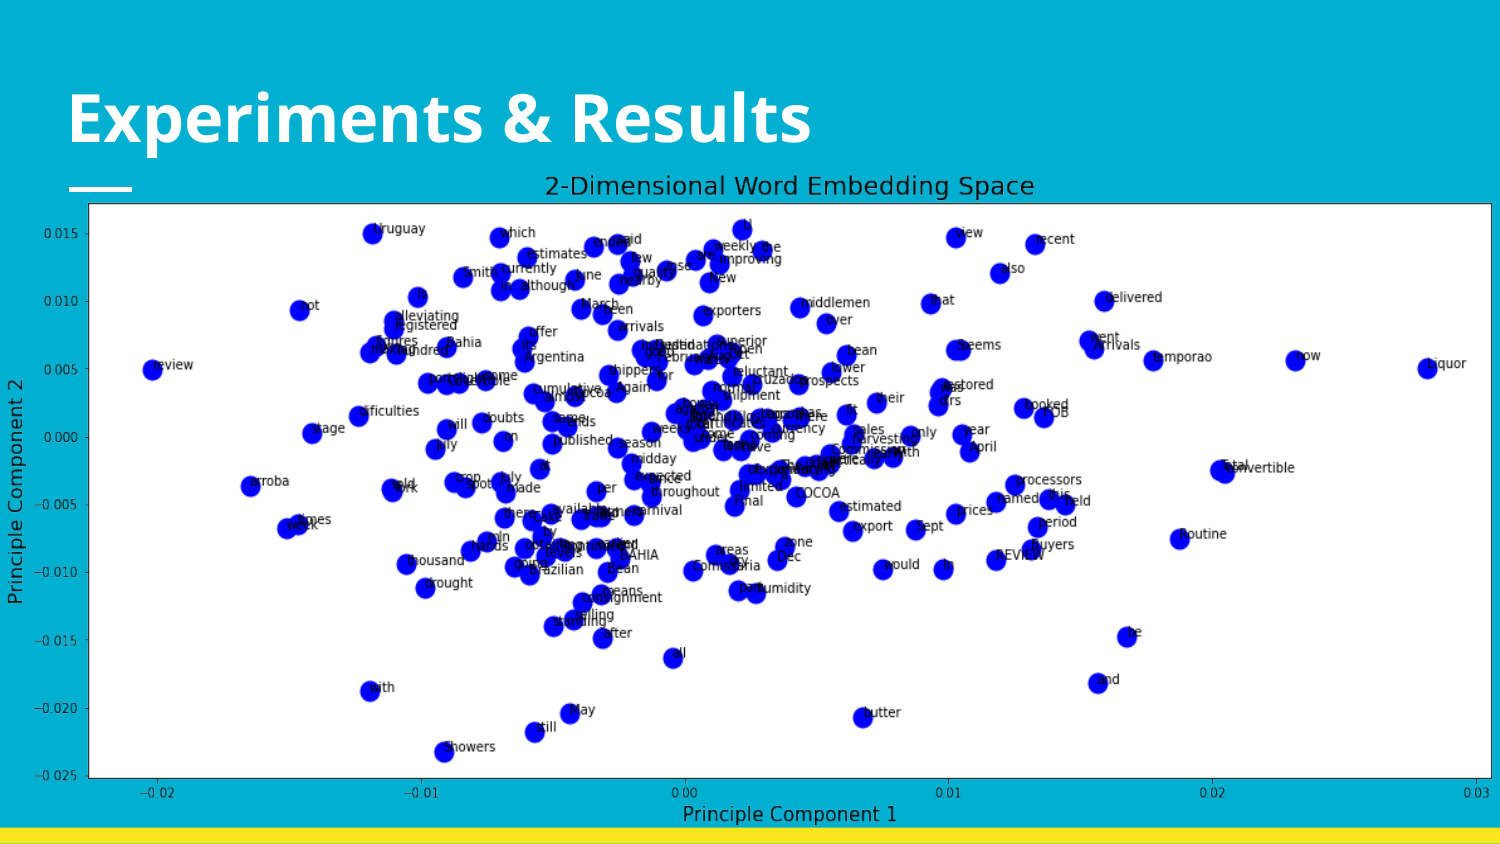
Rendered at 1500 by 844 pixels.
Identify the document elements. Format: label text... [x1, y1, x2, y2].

title Experiments & Results [51, 61, 1449, 165]
picture [0, 166, 1500, 836]
